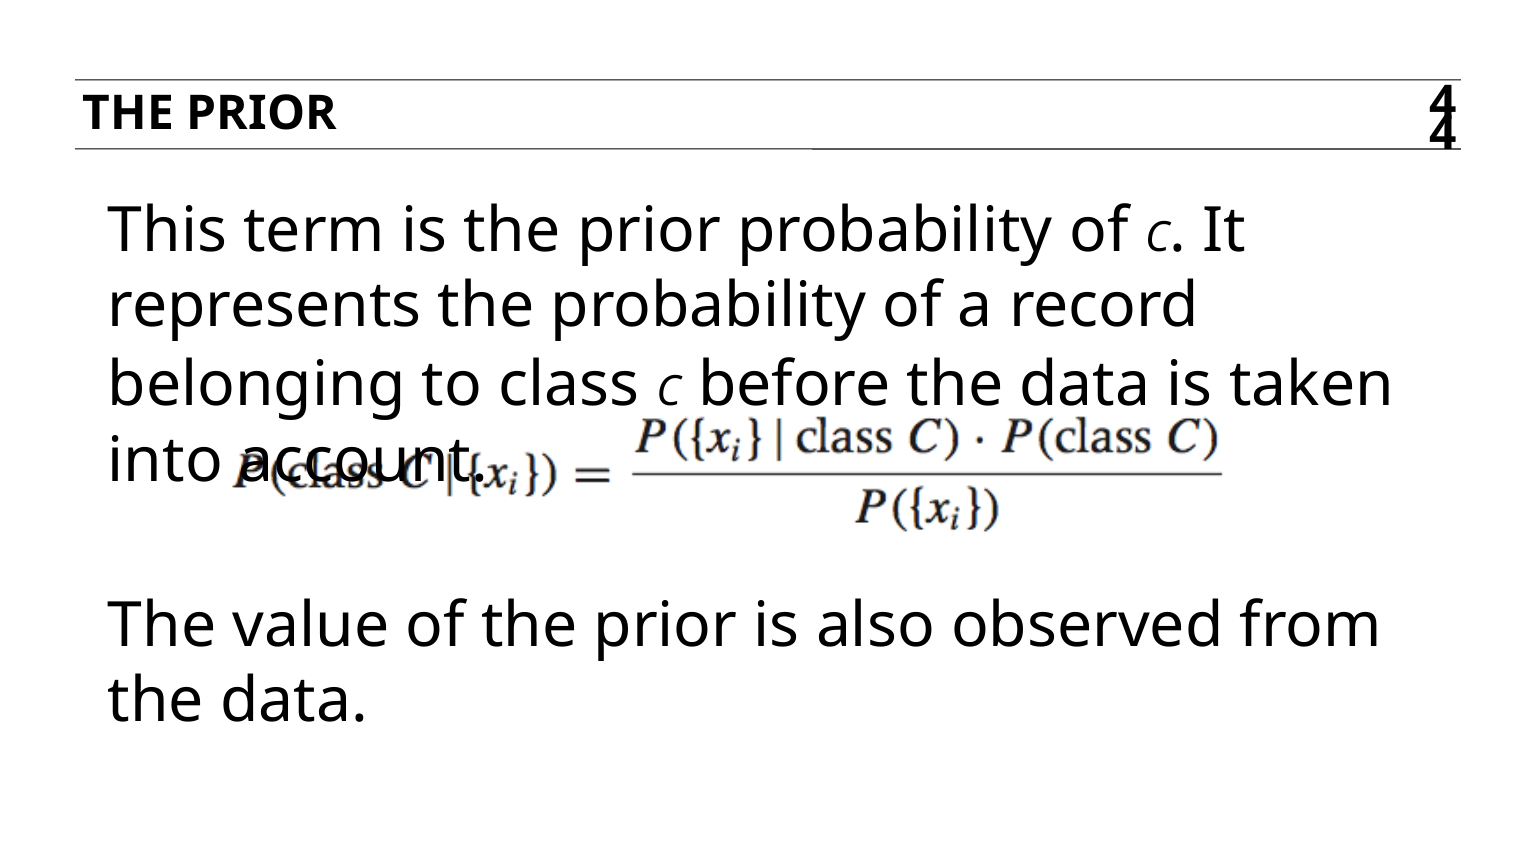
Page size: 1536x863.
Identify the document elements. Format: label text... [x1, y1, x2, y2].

list The prior [67, 81, 1118, 132]
text_box This term is the prior probability of C. It represents the probability of a record belonging to class C before the data is taken into account. [92, 181, 1468, 501]
text_box The value of the prior is also observed from the data. [92, 577, 1468, 742]
slide_number 44 [1419, 86, 1461, 138]
picture [180, 330, 1284, 619]
